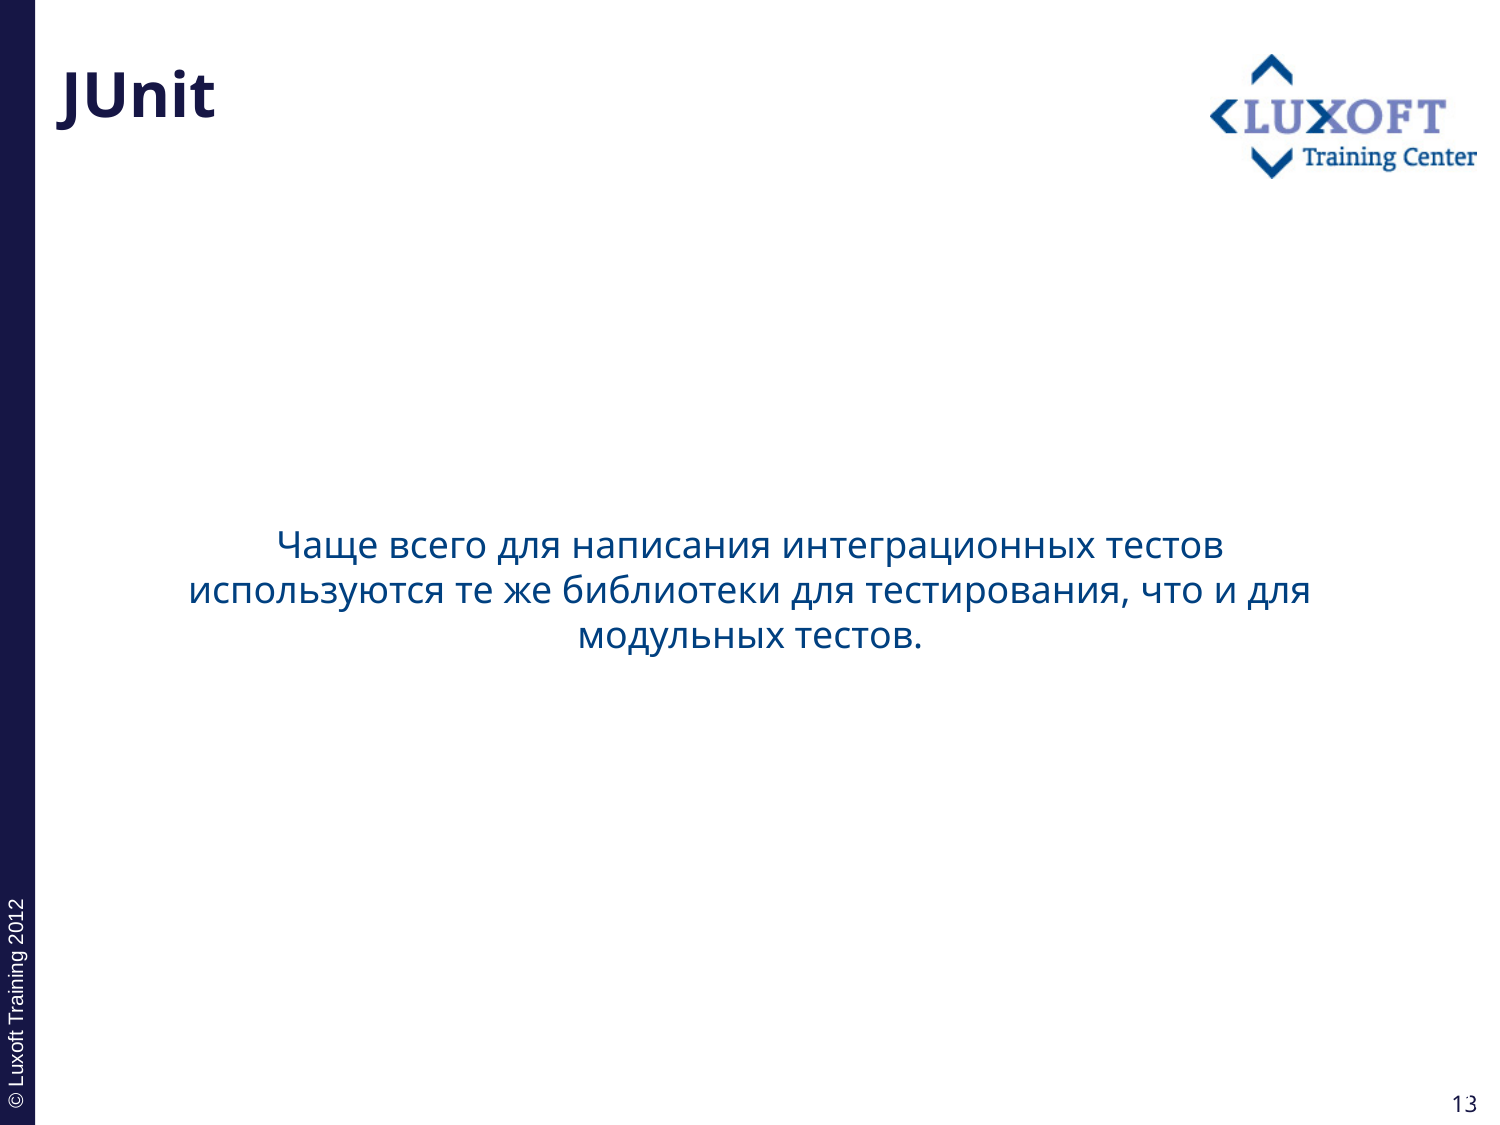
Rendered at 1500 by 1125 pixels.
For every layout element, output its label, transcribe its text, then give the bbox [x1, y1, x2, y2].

picture [1210, 54, 1477, 179]
text_box Чаще всего для написания интеграционных тестов используются те же библиотеки для тестирования, что и для модульных тестов. [155, 497, 1346, 672]
title JUnit [46, 20, 1397, 165]
